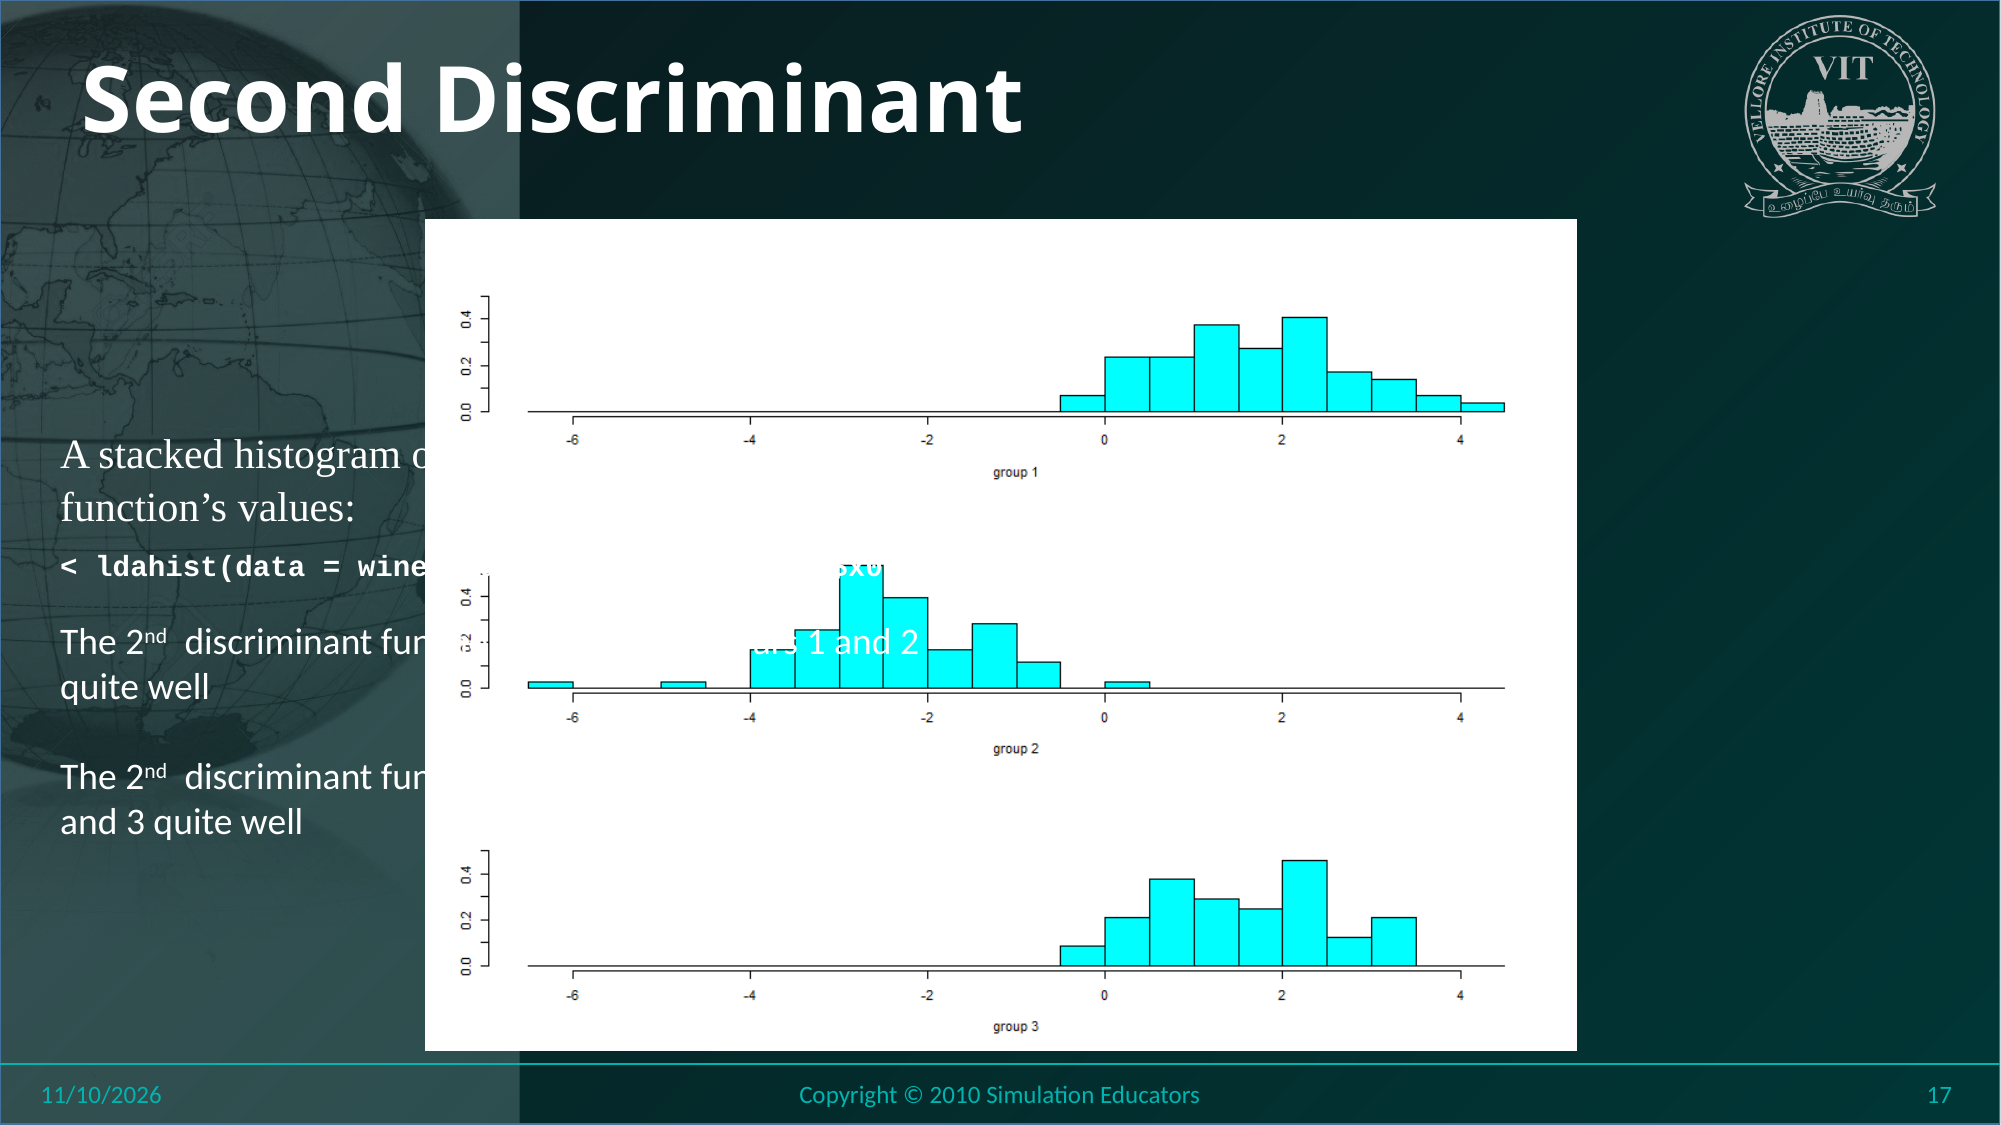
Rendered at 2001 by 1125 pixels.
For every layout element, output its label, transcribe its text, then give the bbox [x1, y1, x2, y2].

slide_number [25, 1064, 476, 1124]
slide_number 17 [1517, 1064, 1968, 1124]
title Second Discriminant [66, 1, 1716, 204]
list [425, 219, 1577, 1051]
footer Copyright © 2010 Simulation Educators [662, 1064, 1338, 1124]
text_box A stacked histogram of the second discriminant function’s values: < ldahist(data = wine.lda.values$x[,2], wine$x0) The 2nd discriminant function separates cultivars 1 and 2 quite well The 2nd discriminant function also separates cultivars 2 and 3 quite well [45, 415, 425, 850]
